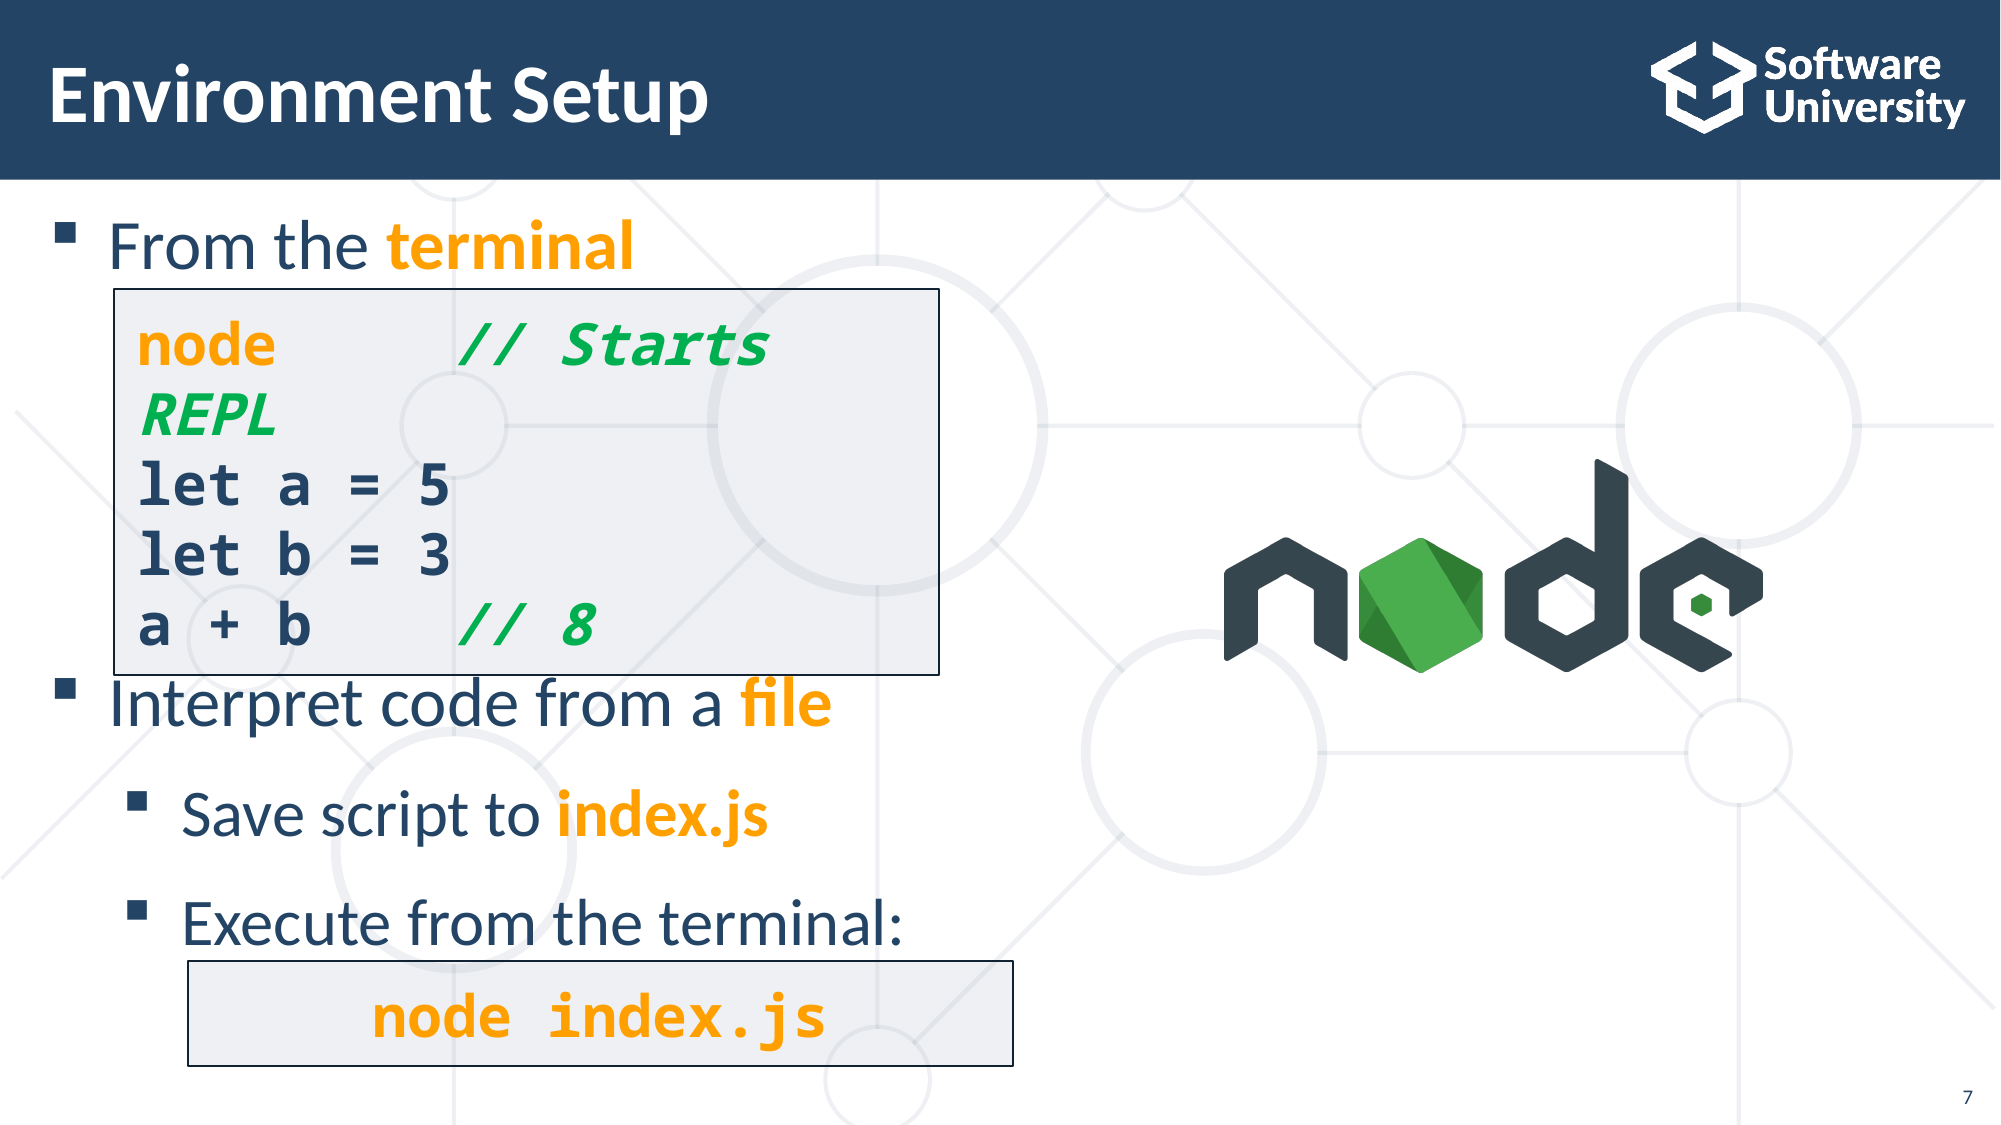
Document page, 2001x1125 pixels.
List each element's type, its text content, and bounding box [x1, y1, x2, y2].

slide_number 7 [1927, 1067, 1989, 1117]
text_box node // Starts REPL let a = 5 let b = 3 a + b // 8 [114, 289, 940, 675]
text_box node index.js [187, 960, 1013, 1067]
picture [1651, 41, 1966, 134]
title Environment Setup [31, 16, 1625, 162]
list From the terminal Interpret code from a file Save script to index.js Execute from the terminal: [31, 188, 1968, 1103]
picture [1224, 324, 1763, 863]
